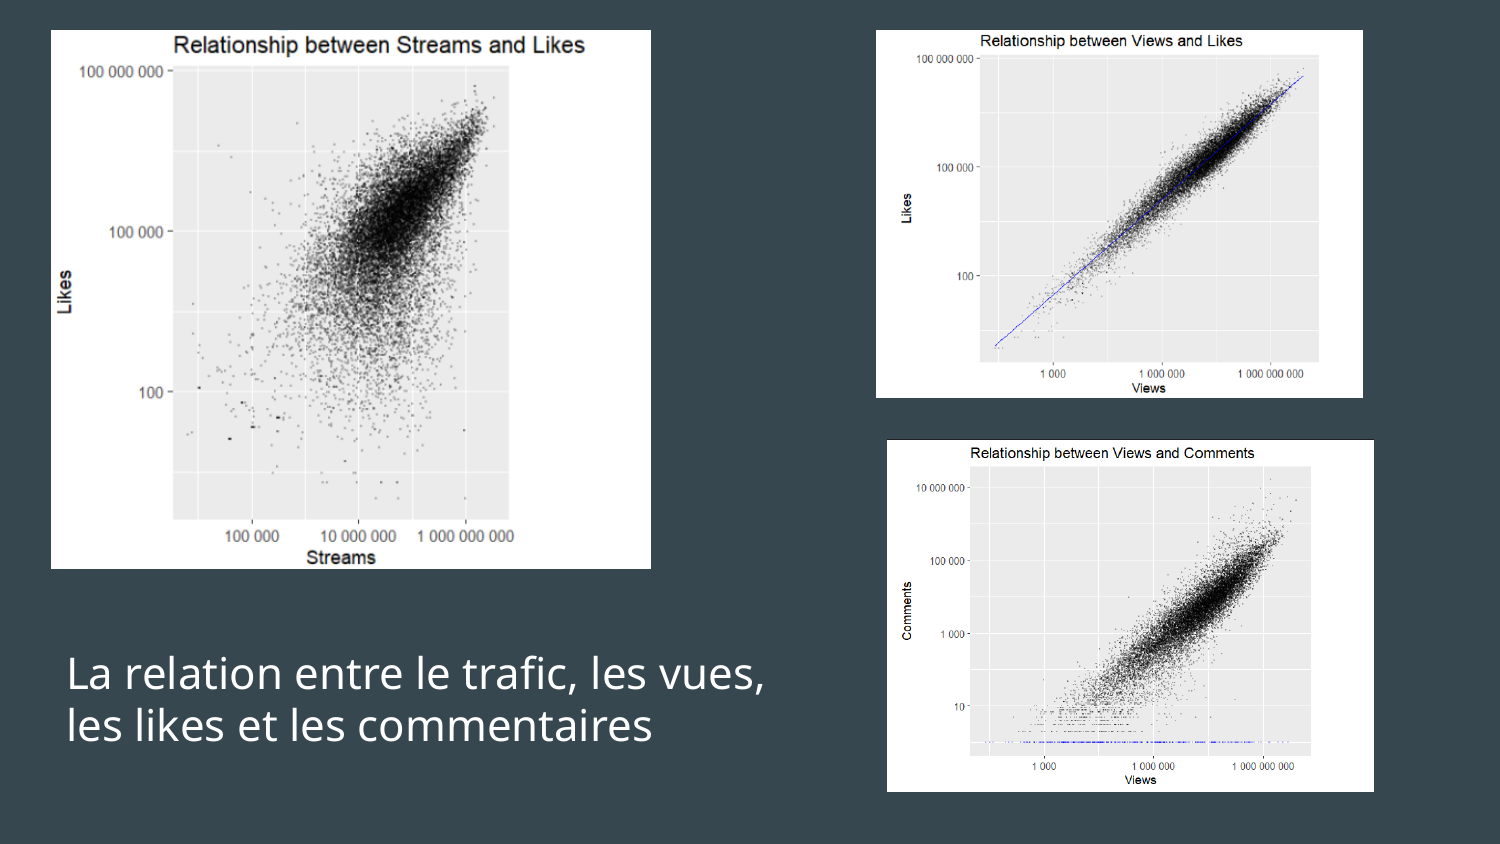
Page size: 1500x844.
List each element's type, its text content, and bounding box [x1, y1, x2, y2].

picture [887, 439, 1374, 793]
picture [876, 30, 1363, 398]
picture [50, 30, 651, 570]
list La relation entre le trafic, les vues, les likes et les commentaires [51, 602, 805, 794]
